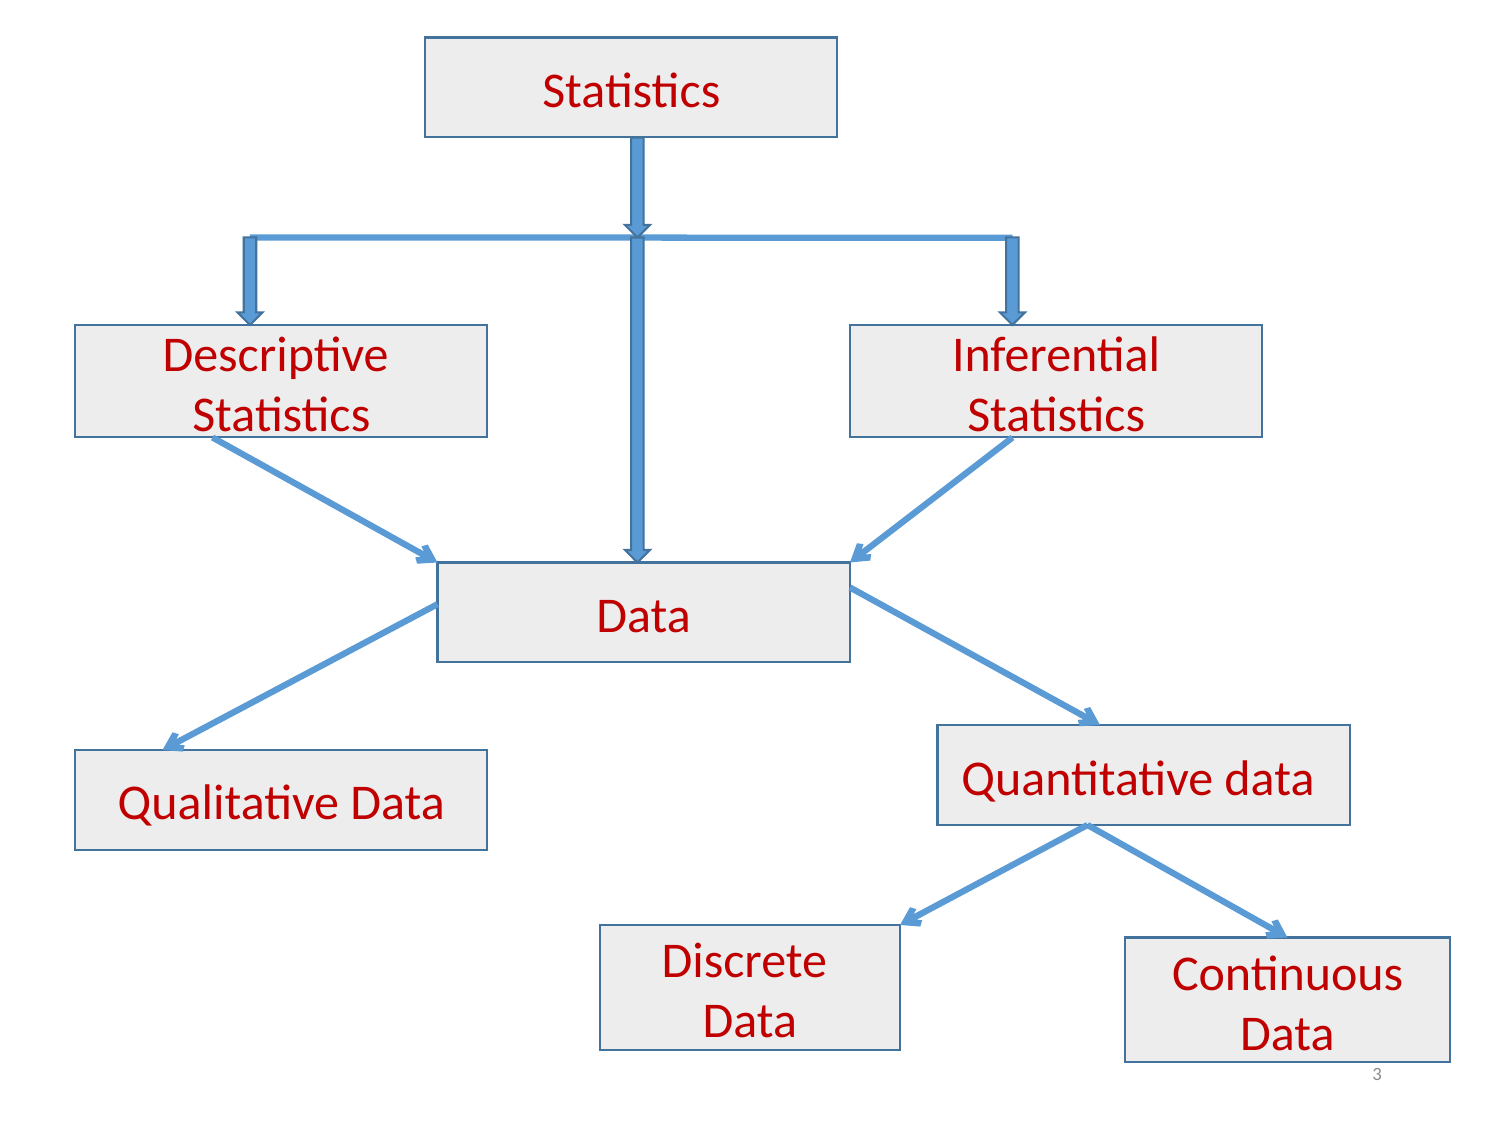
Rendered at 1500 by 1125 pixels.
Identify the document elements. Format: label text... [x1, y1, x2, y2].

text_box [74, 37, 1450, 1063]
slide_number 3 [1059, 1063, 1397, 1103]
